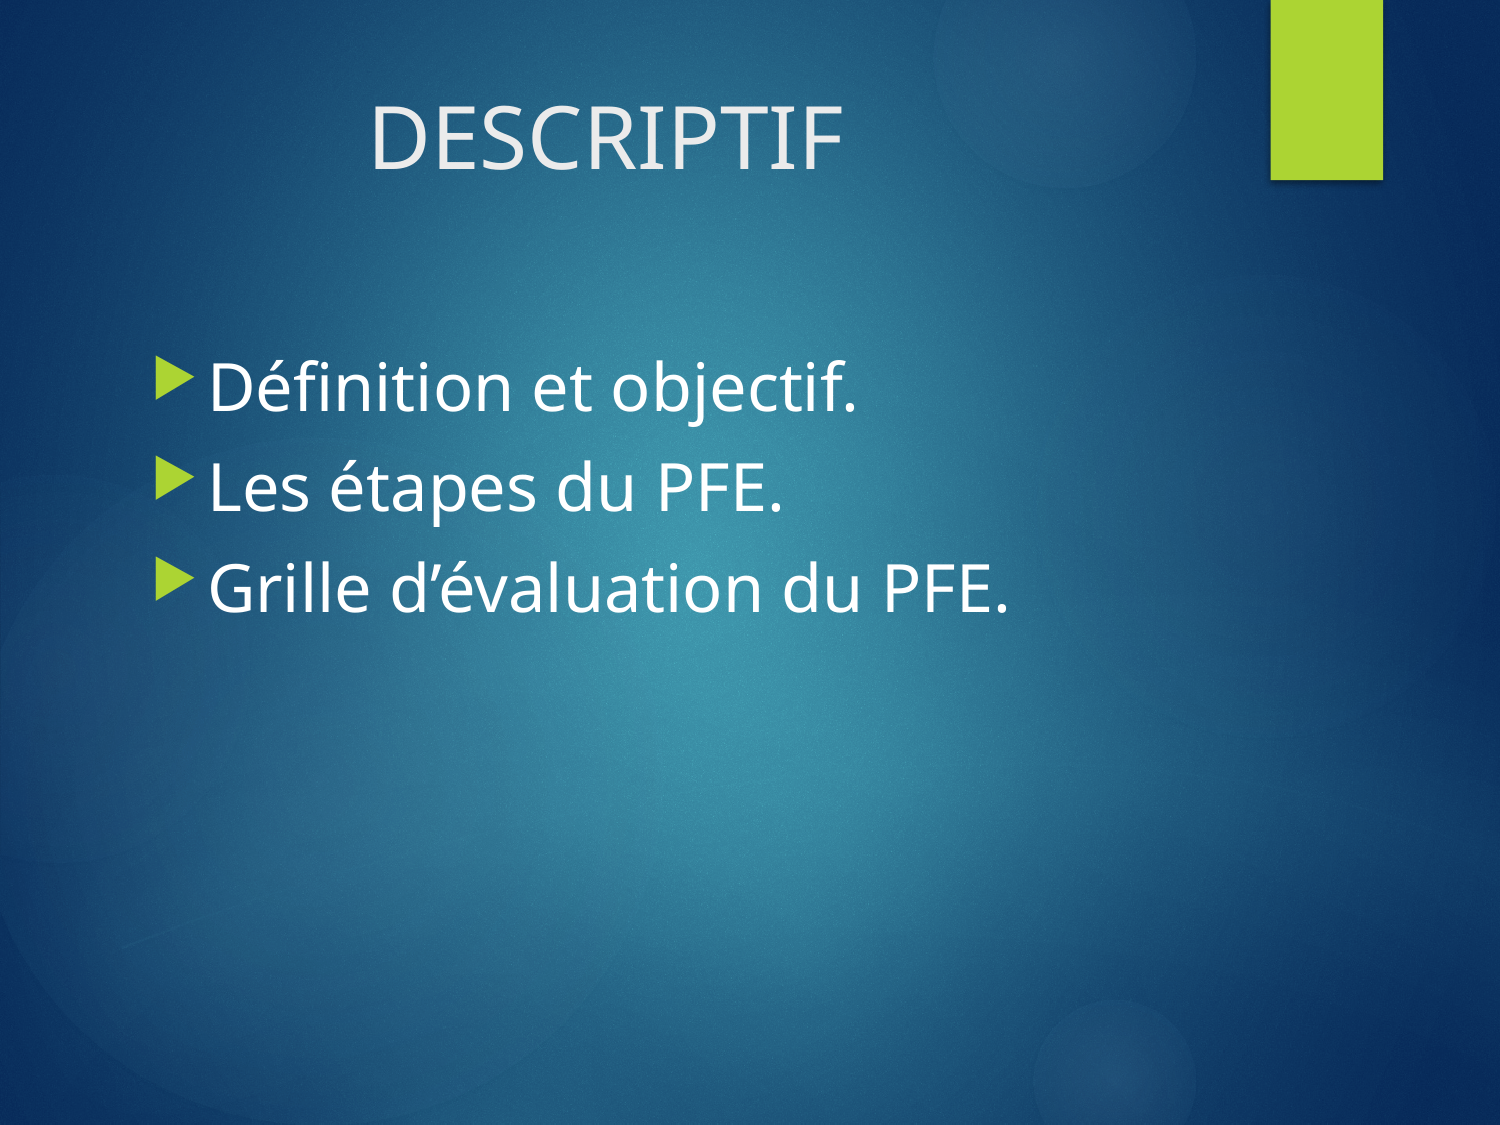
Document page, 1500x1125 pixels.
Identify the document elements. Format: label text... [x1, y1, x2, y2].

list Définition et objectif. Les étapes du PFE. Grille d’évaluation du PFE. [135, 336, 1237, 1025]
title DESCRIPTIF [79, 74, 1237, 304]
